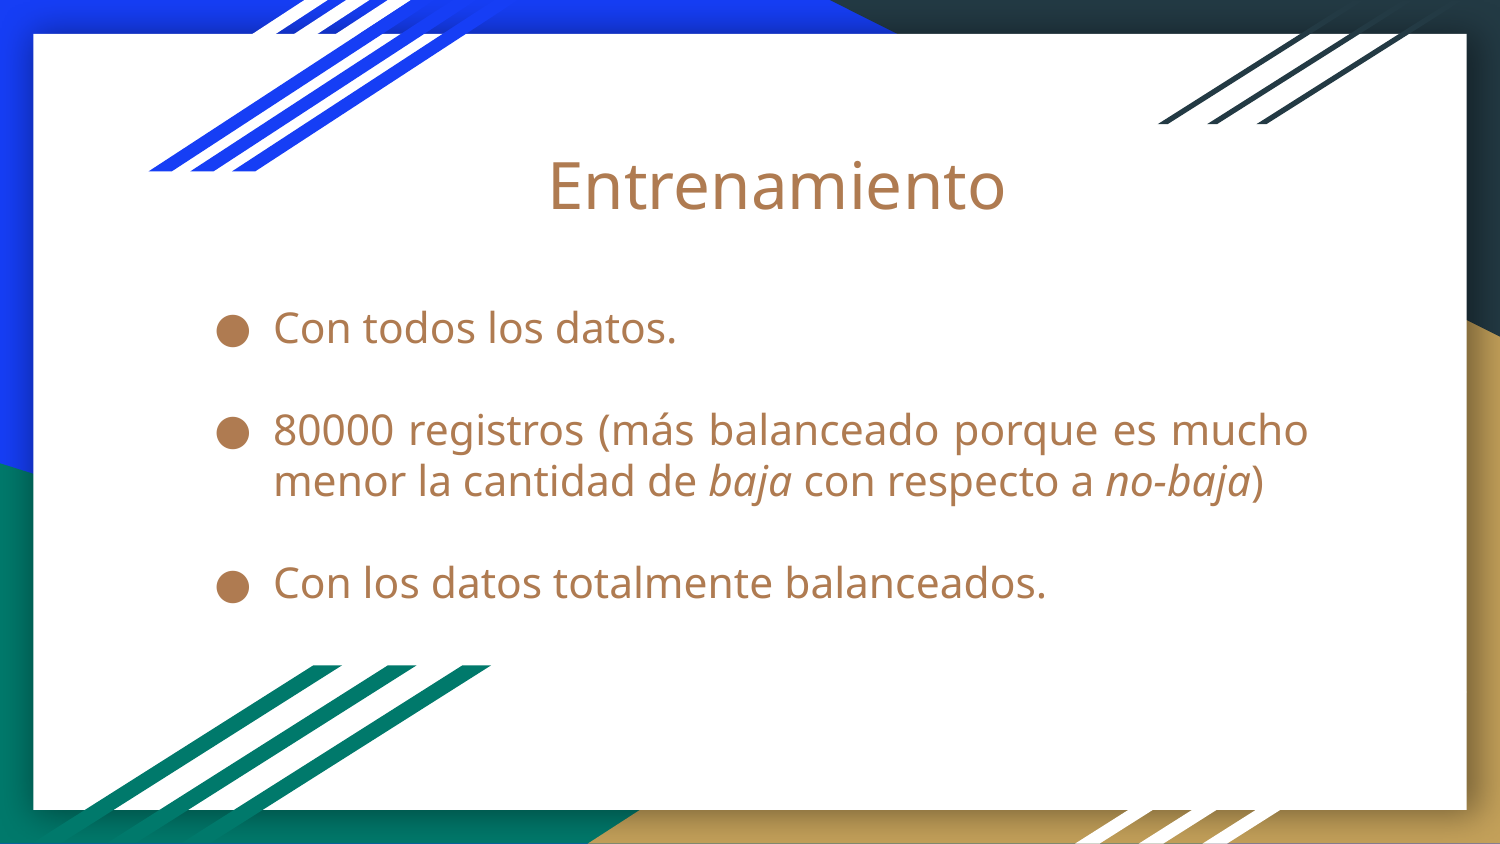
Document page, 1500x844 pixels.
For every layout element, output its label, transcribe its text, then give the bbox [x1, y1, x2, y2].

title Con todos los datos. 80000 registros (más balanceado porque es mucho menor la cantidad de baja con respecto a no-baja) Con los datos totalmente balanceados. [183, 252, 1325, 601]
text_box Entrenamiento [183, 129, 1372, 238]
